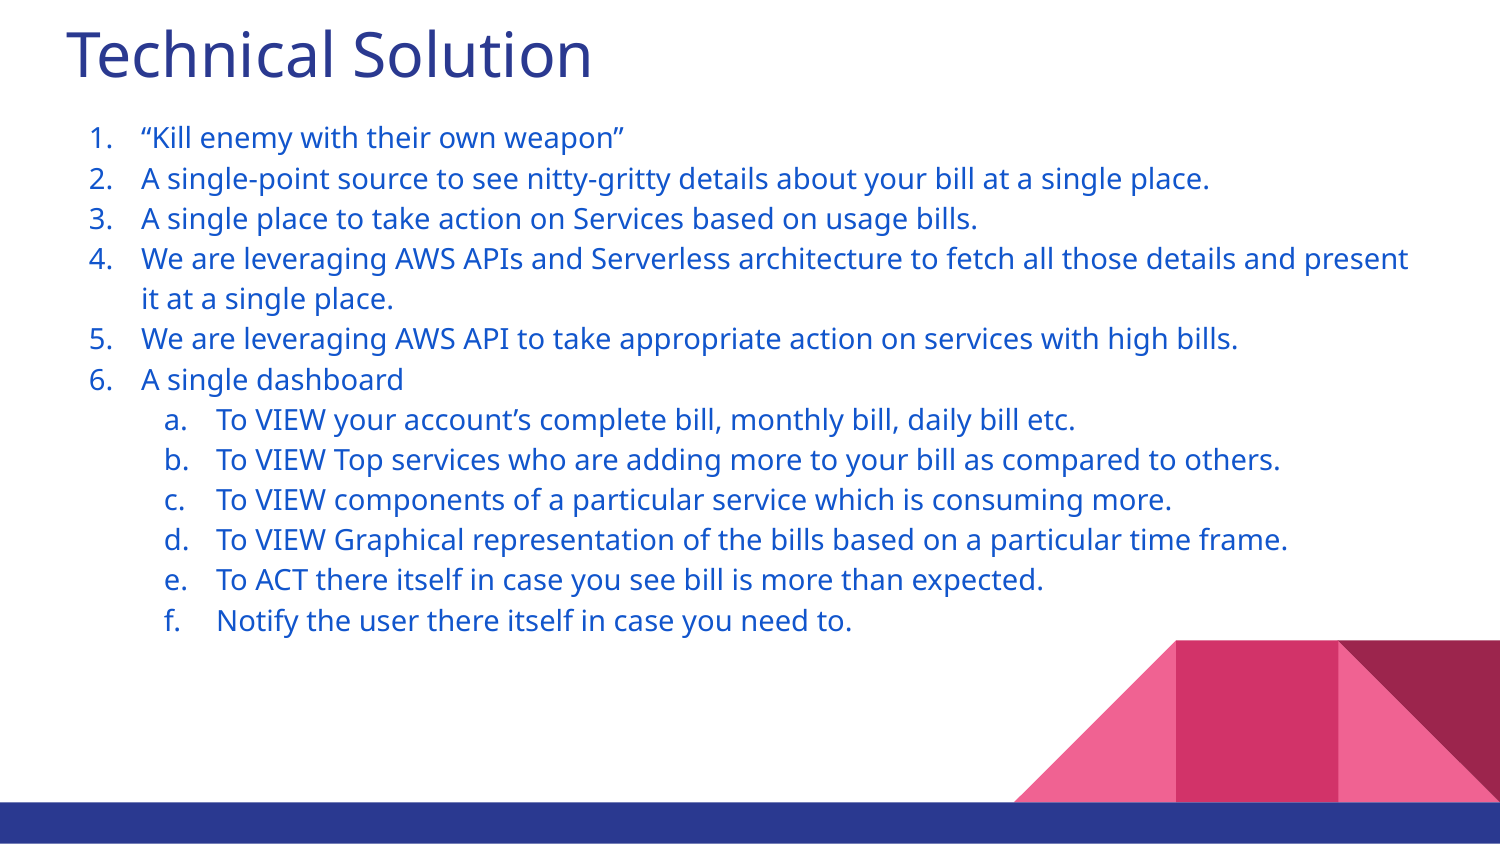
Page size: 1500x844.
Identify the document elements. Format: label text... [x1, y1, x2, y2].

list “Kill enemy with their own weapon” A single-point source to see nitty-gritty details about your bill at a single place. A single place to take action on Services based on usage bills. We are leveraging AWS APIs and Serverless architecture to fetch all those details and present it at a single place. We are leveraging AWS API to take appropriate action on services with high bills. A single dashboard To VIEW your account’s complete bill, monthly bill, daily bill etc. To VIEW Top services who are adding more to your bill as compared to others. To VIEW components of a particular service which is consuming more. To VIEW Graphical representation of the bills based on a particular time frame. To ACT there itself in case you see bill is more than expected. Notify the user there itself in case you need to. [51, 99, 1442, 709]
title Technical Solution [51, 0, 1449, 100]
